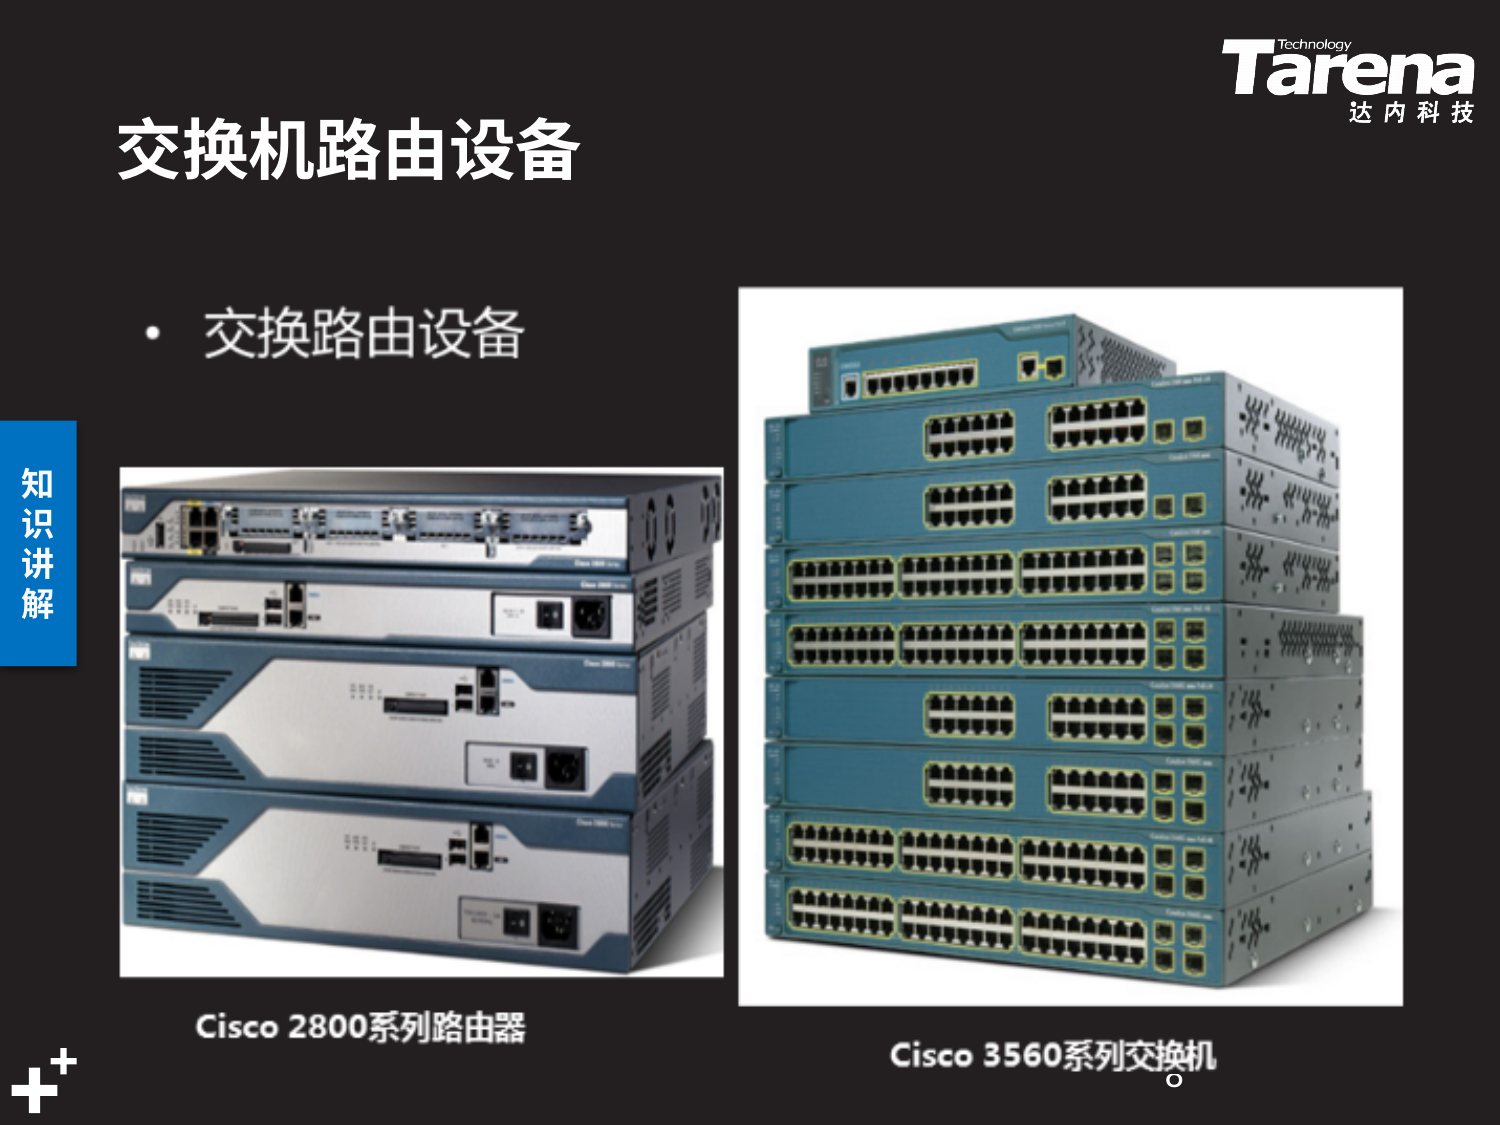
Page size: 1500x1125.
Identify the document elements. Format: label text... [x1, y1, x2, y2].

slide_number 8 [1149, 1042, 1500, 1103]
picture [1222, 39, 1475, 123]
title 交换机路由设备 [100, 89, 1211, 207]
picture [111, 258, 1412, 1075]
